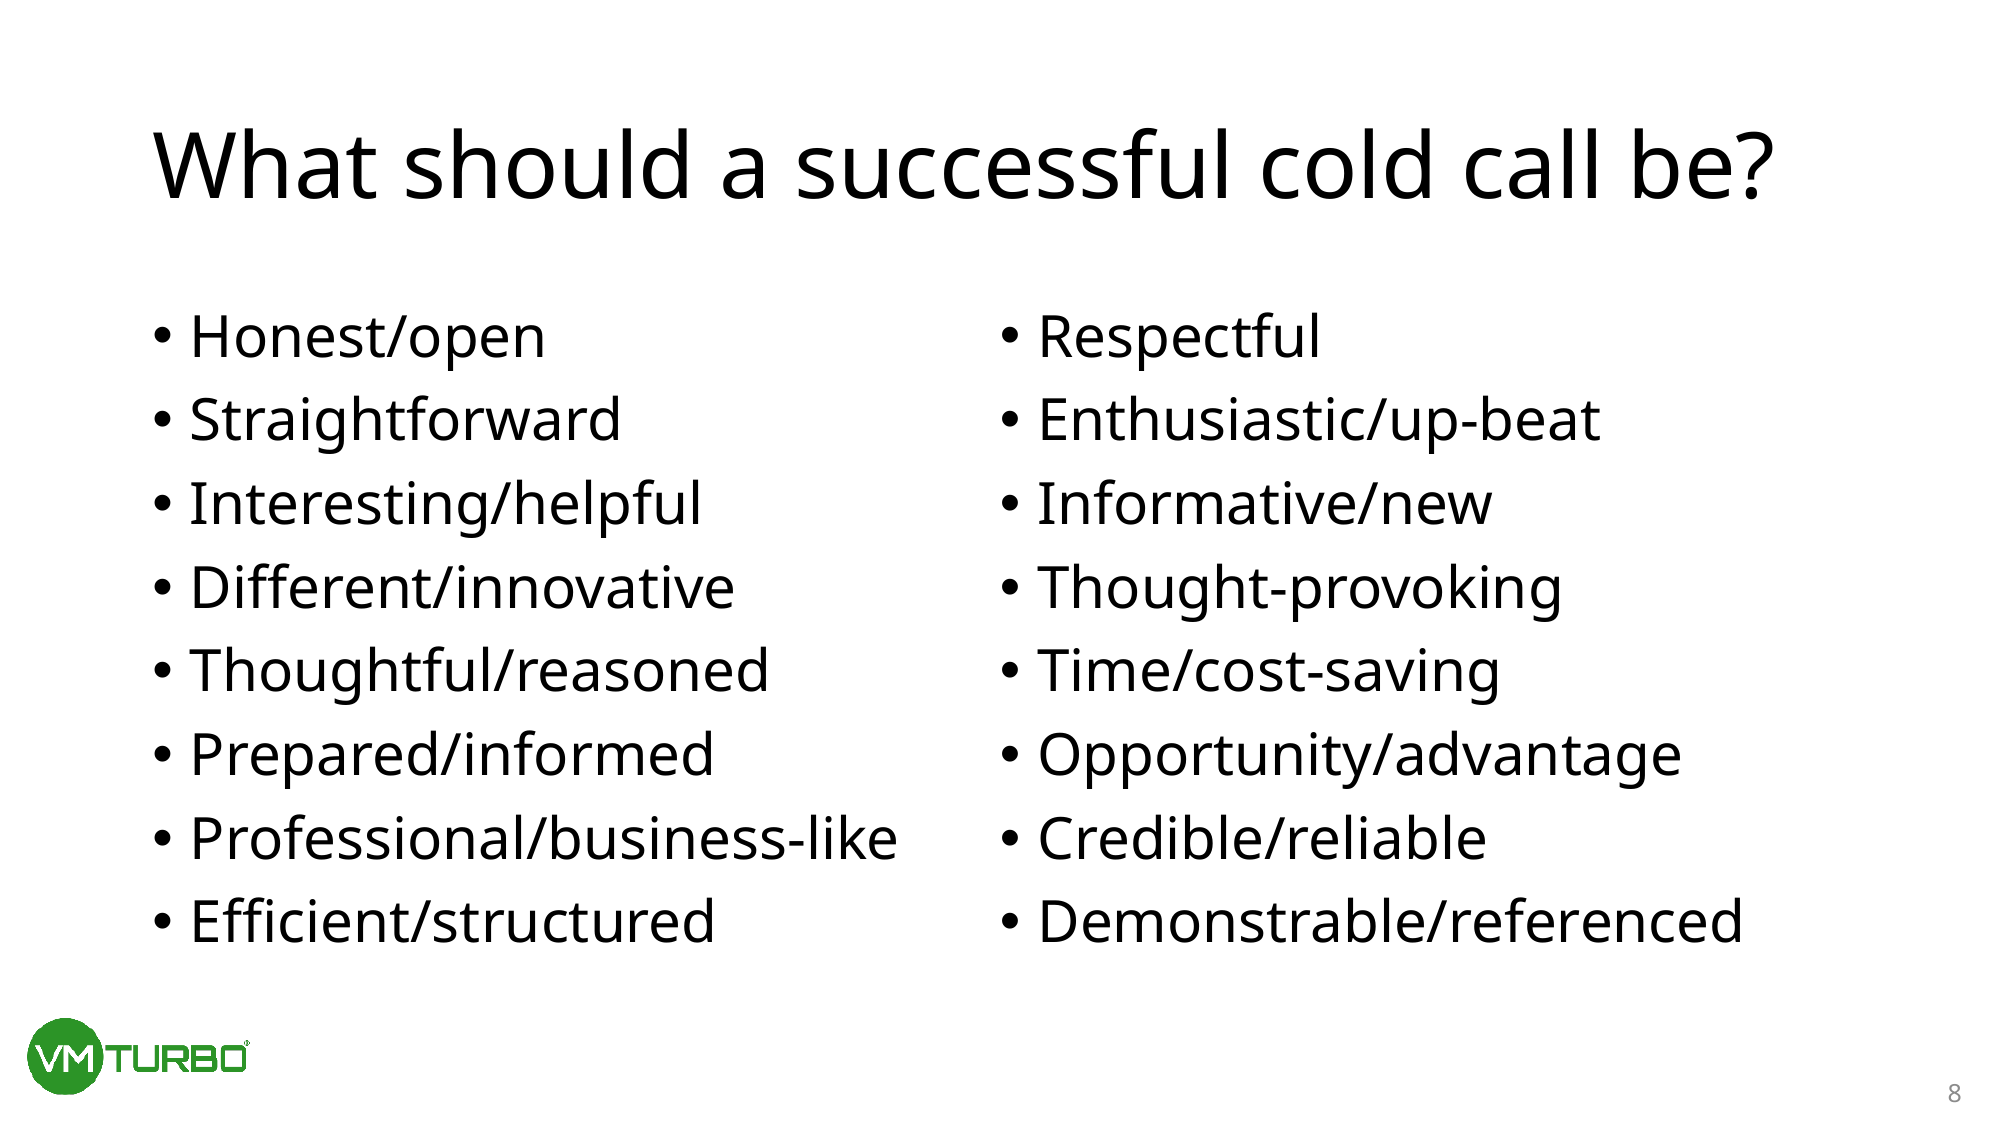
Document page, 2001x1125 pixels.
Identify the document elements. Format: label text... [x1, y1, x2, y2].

slide_number 8 [1901, 1064, 1977, 1125]
title What should a successful cold call be? [137, 59, 1863, 278]
list Honest/open Straightforward Interesting/helpful Different/innovative Thoughtful/reasoned Prepared/informed Professional/business-like Efficient/structured Respectful Enthusiastic/up-beat Informative/new Thought-provoking Time/cost-saving Opportunity/advantage Credible/reliable Demonstrable/referenced [137, 299, 1863, 1014]
picture [22, 1007, 253, 1106]
